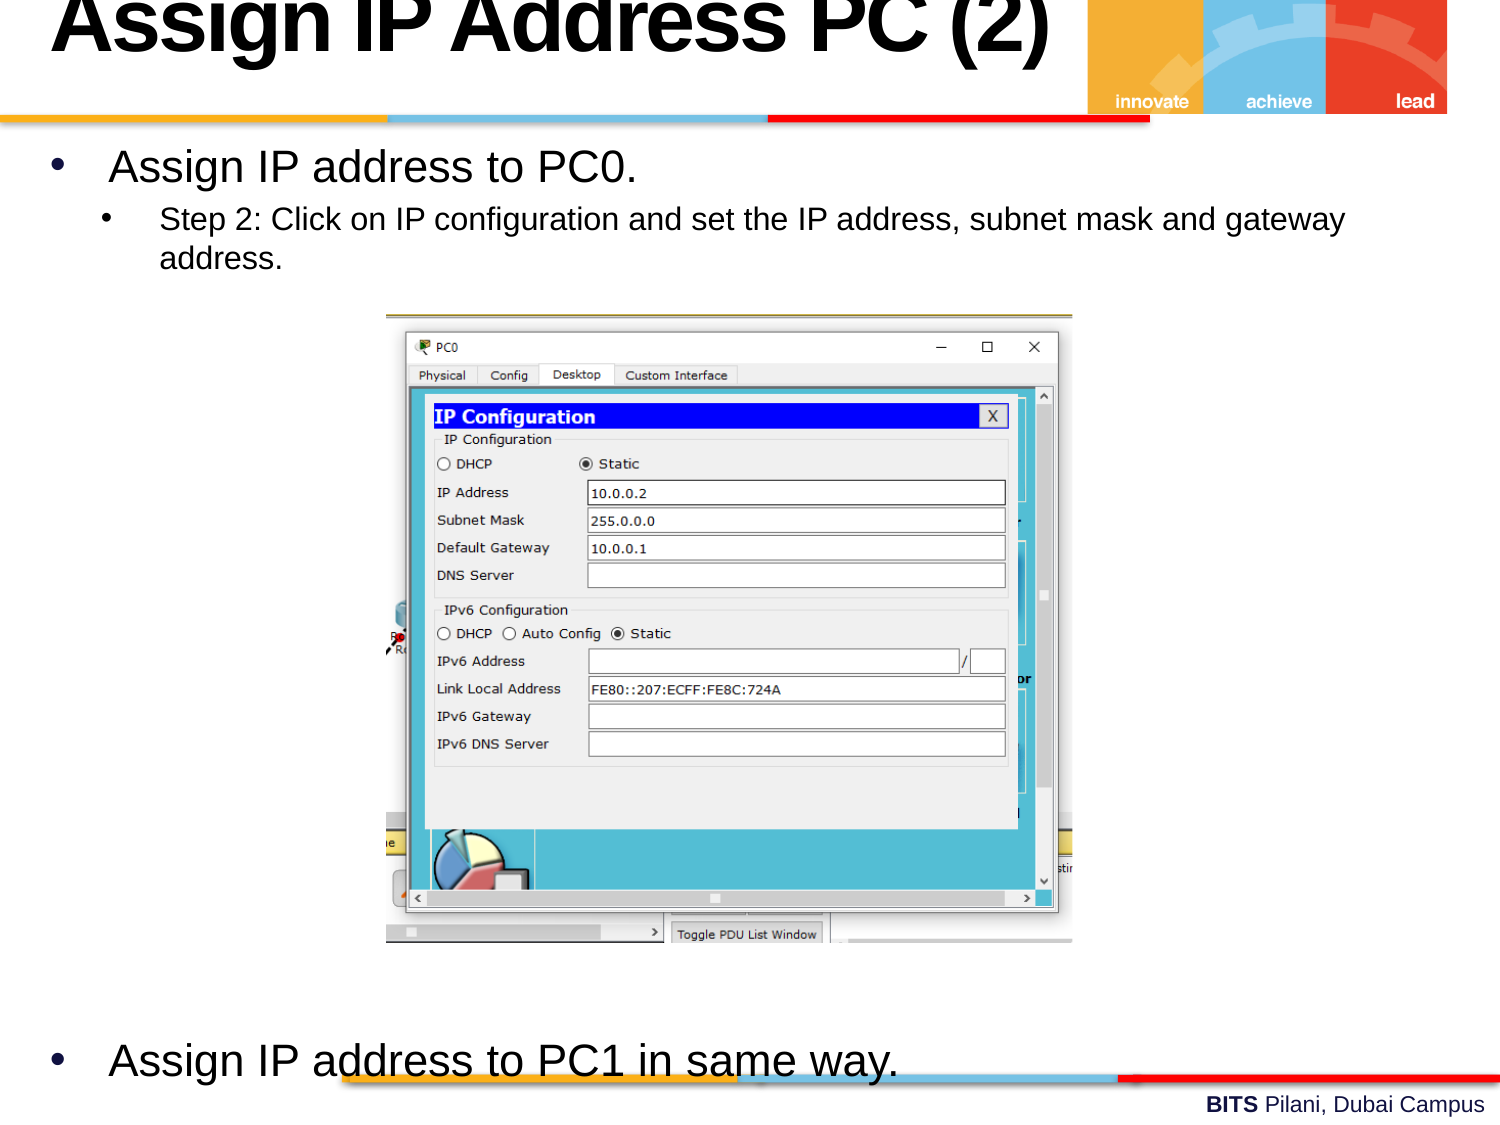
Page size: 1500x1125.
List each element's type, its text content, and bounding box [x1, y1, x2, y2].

picture [385, 314, 1073, 944]
list Assign IP address to PC0. Step 2: Click on IP configuration and set the IP address, subnet mask and gateway address. Assign IP address to PC1 in same way. [34, 129, 1475, 1098]
picture [1087, 0, 1448, 114]
list Assign IP Address PC (2) [34, 27, 1073, 88]
